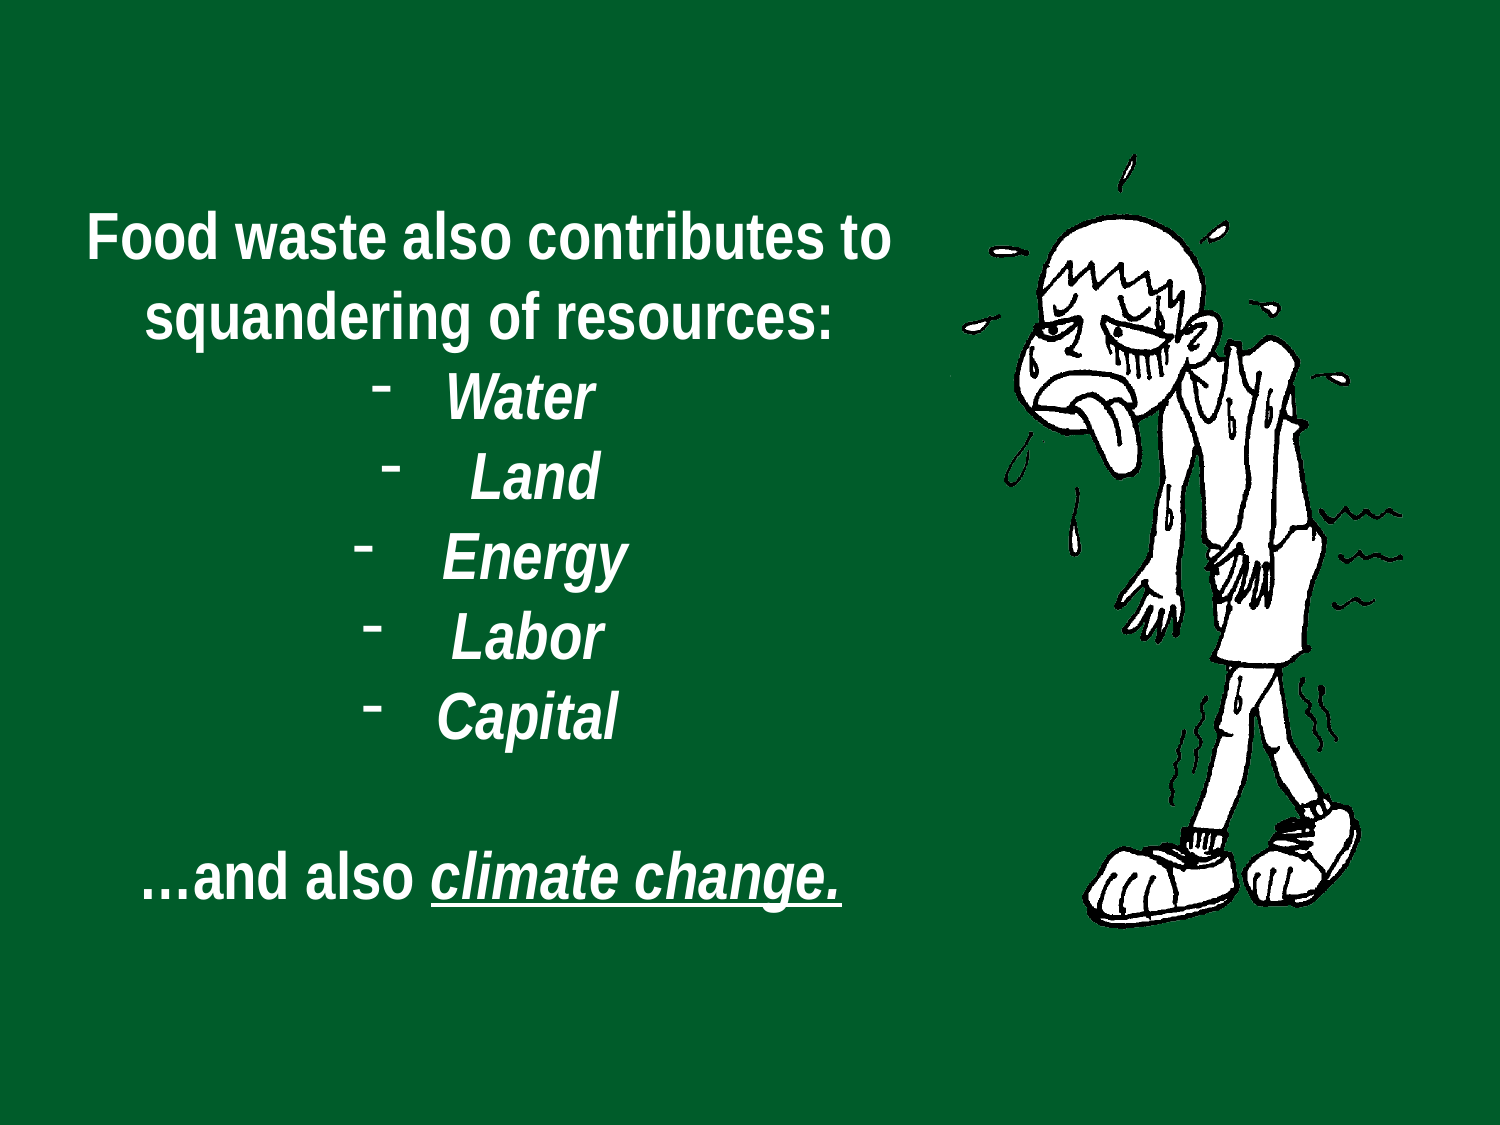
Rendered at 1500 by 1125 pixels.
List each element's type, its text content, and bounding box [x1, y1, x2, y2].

picture [921, 137, 1453, 977]
text_box Food waste also contributes to squandering of resources: Water Land Energy Labor Capital …and also climate change. [59, 185, 916, 921]
